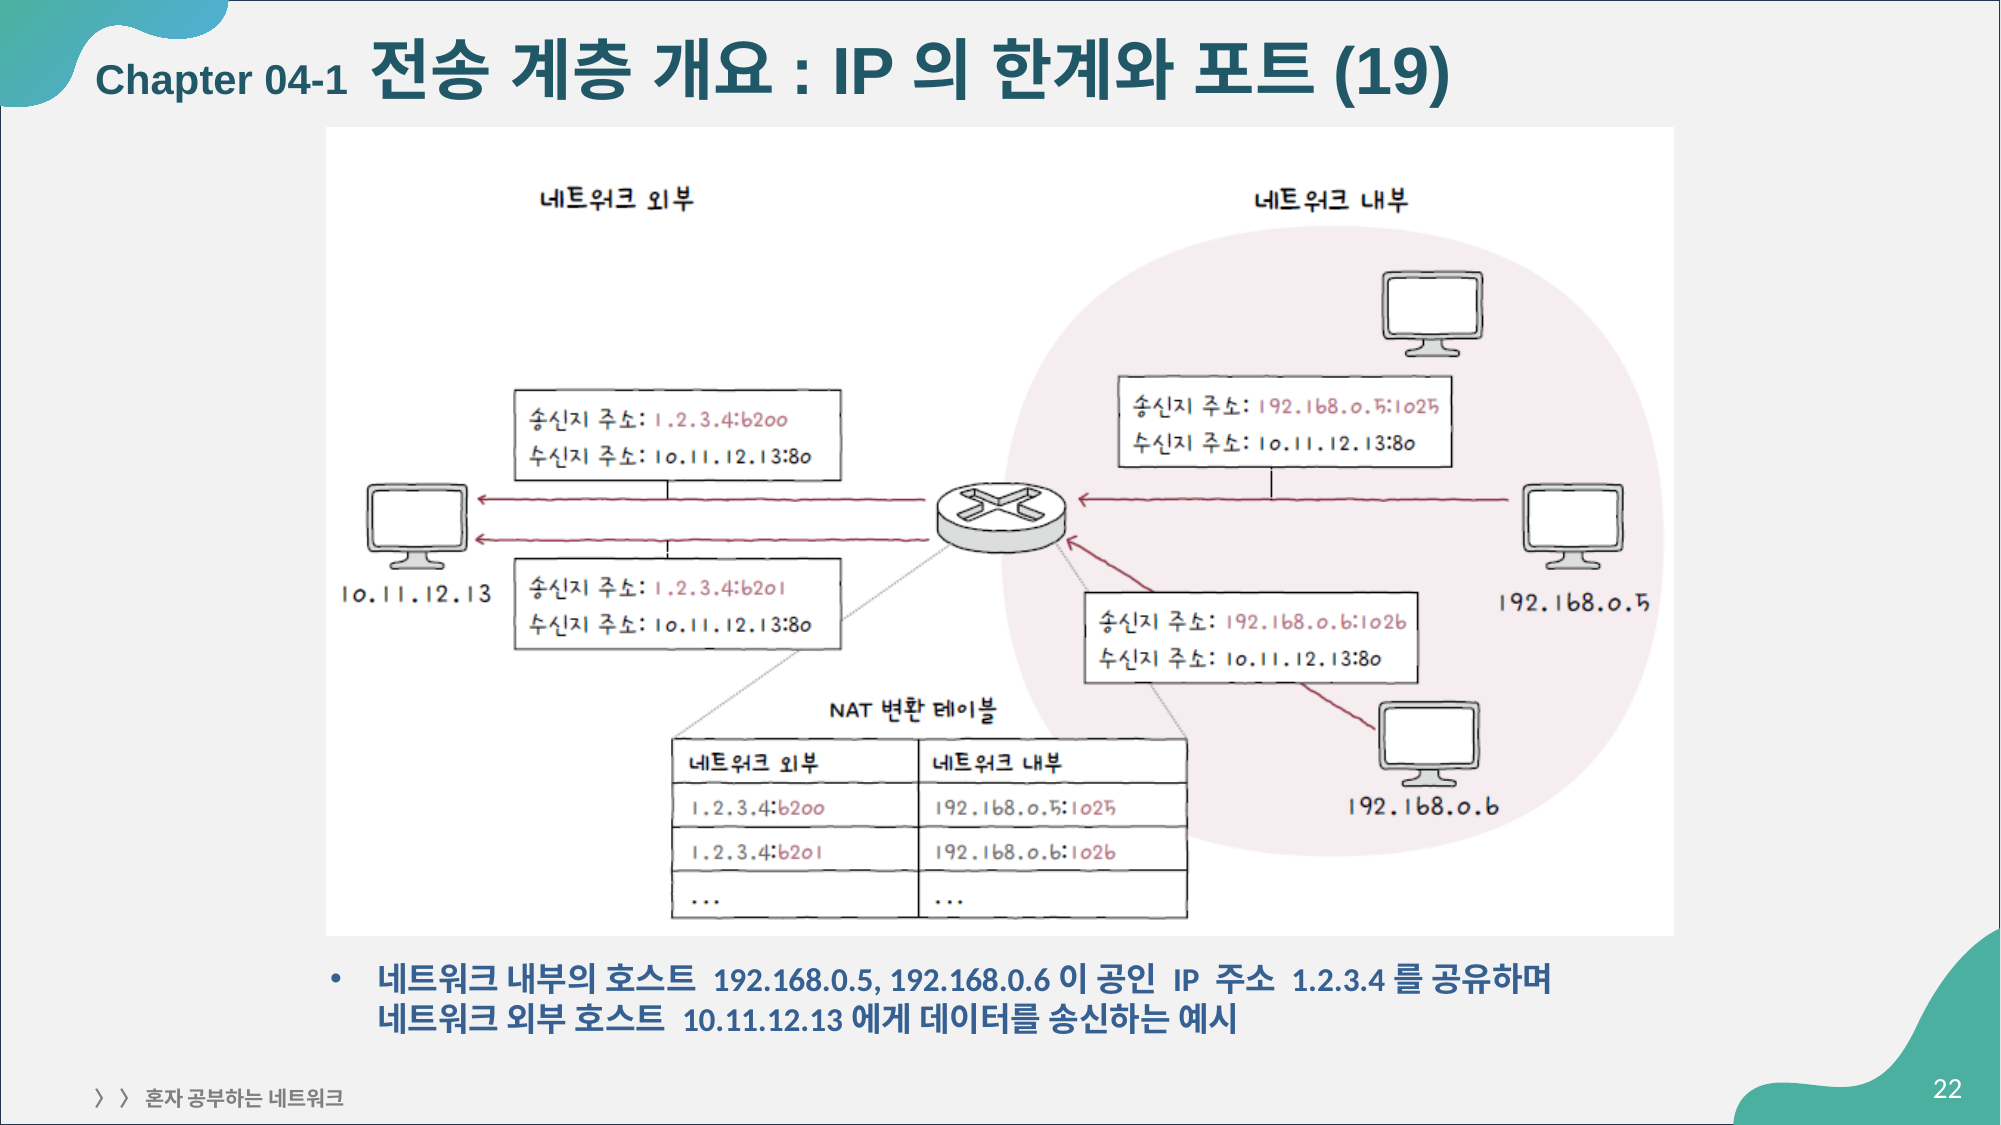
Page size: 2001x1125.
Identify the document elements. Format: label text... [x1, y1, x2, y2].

slide_number ‹#› [1917, 1061, 1984, 1122]
title Chapter 04-1 전송 계층 개요: IP의 한계와 포트(19) [79, 17, 1931, 128]
picture [326, 127, 1674, 937]
footer 〉 〉 혼자 공부하는 네트워크 [79, 1078, 755, 1114]
text_box 네트워크 내부의 호스트 192.168.0.5, 192.168.0.6이 공인 IP 주소 1.2.3.4를 공유하며 네트워크 외부 호스트 10.11.12.13에게 데이터를 송신하는 예시 [315, 950, 1901, 1046]
